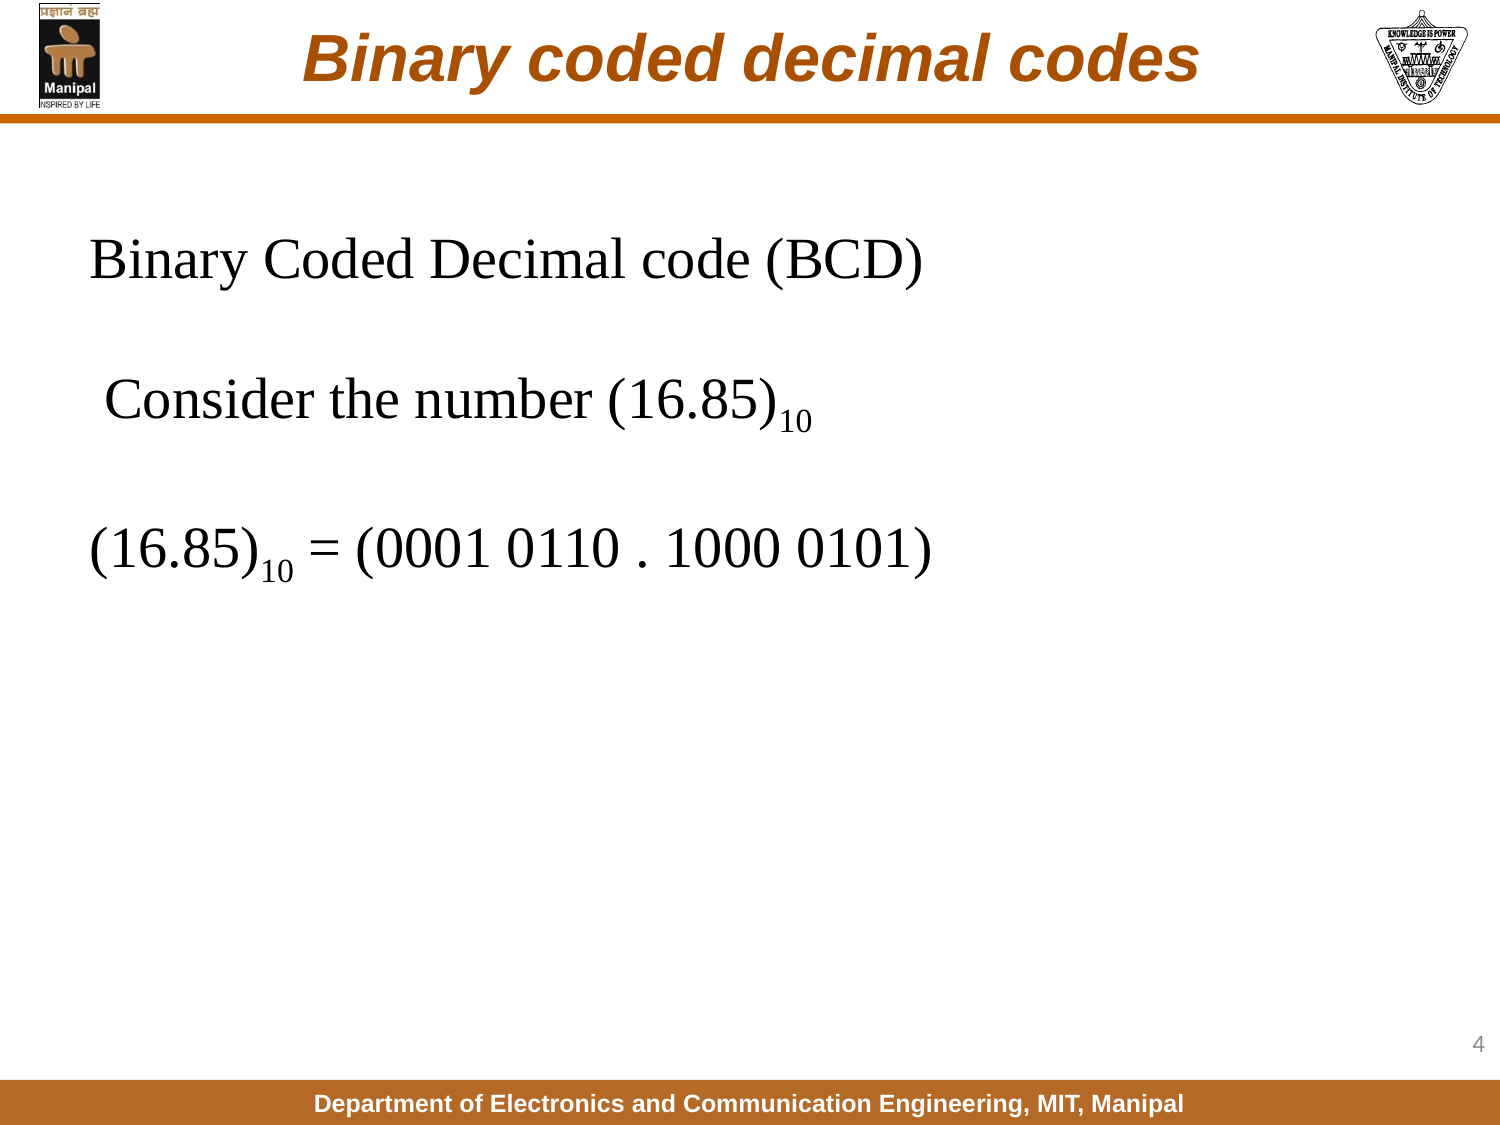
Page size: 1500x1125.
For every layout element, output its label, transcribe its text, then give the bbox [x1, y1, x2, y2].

title Binary coded decimal codes [77, 0, 1428, 124]
text_box Binary Coded Decimal code (BCD) Consider the number (16.85)10 (16.85)10 = (0001 0110 . 1000 0101) [74, 212, 1500, 737]
slide_number 4 [1149, 1012, 1500, 1073]
picture [39, 3, 77, 108]
